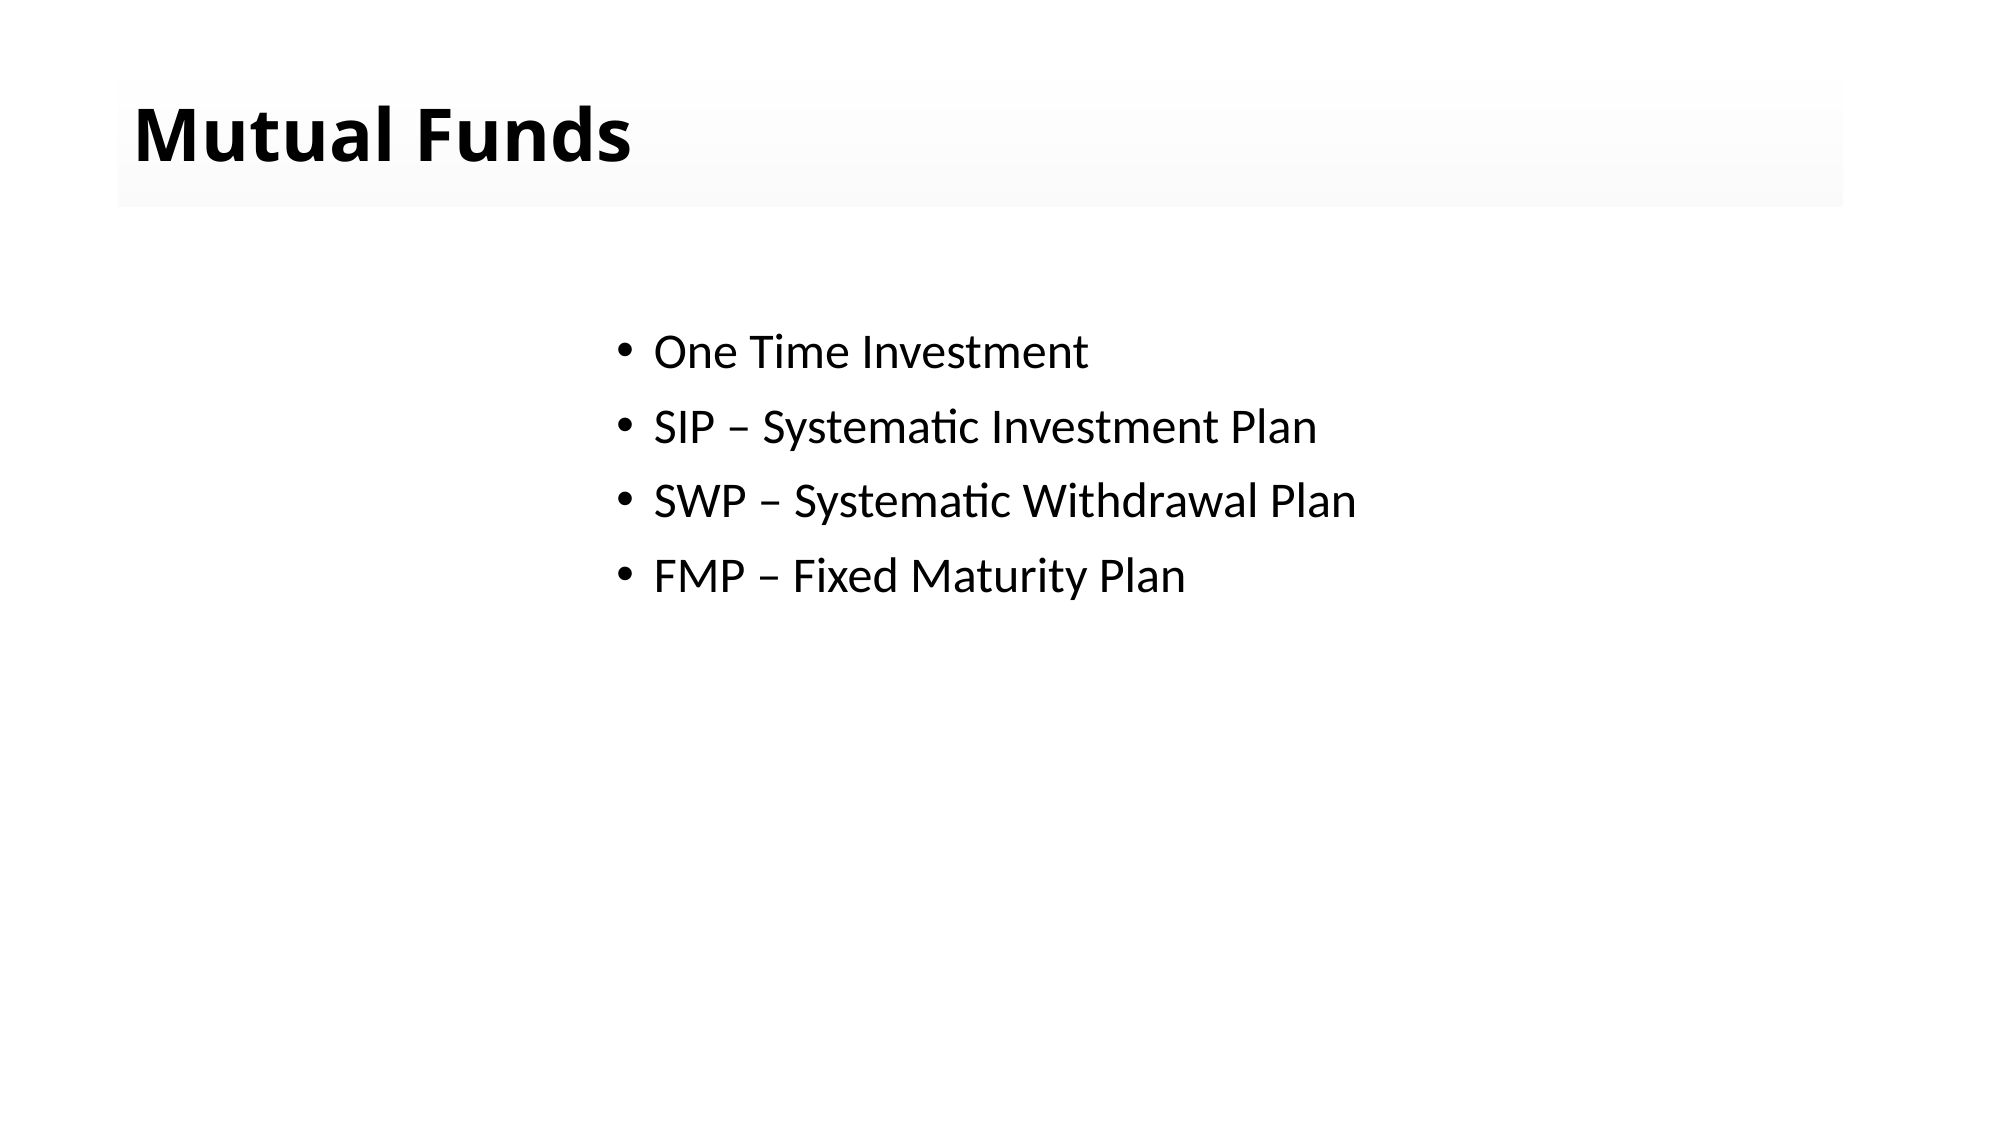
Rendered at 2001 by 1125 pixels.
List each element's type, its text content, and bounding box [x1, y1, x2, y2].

text_box Mutual Funds [117, 69, 1843, 207]
list One Time Investment SIP – Systematic Investment Plan SWP – Systematic Withdrawal Plan FMP – Fixed Maturity Plan [601, 317, 1599, 932]
